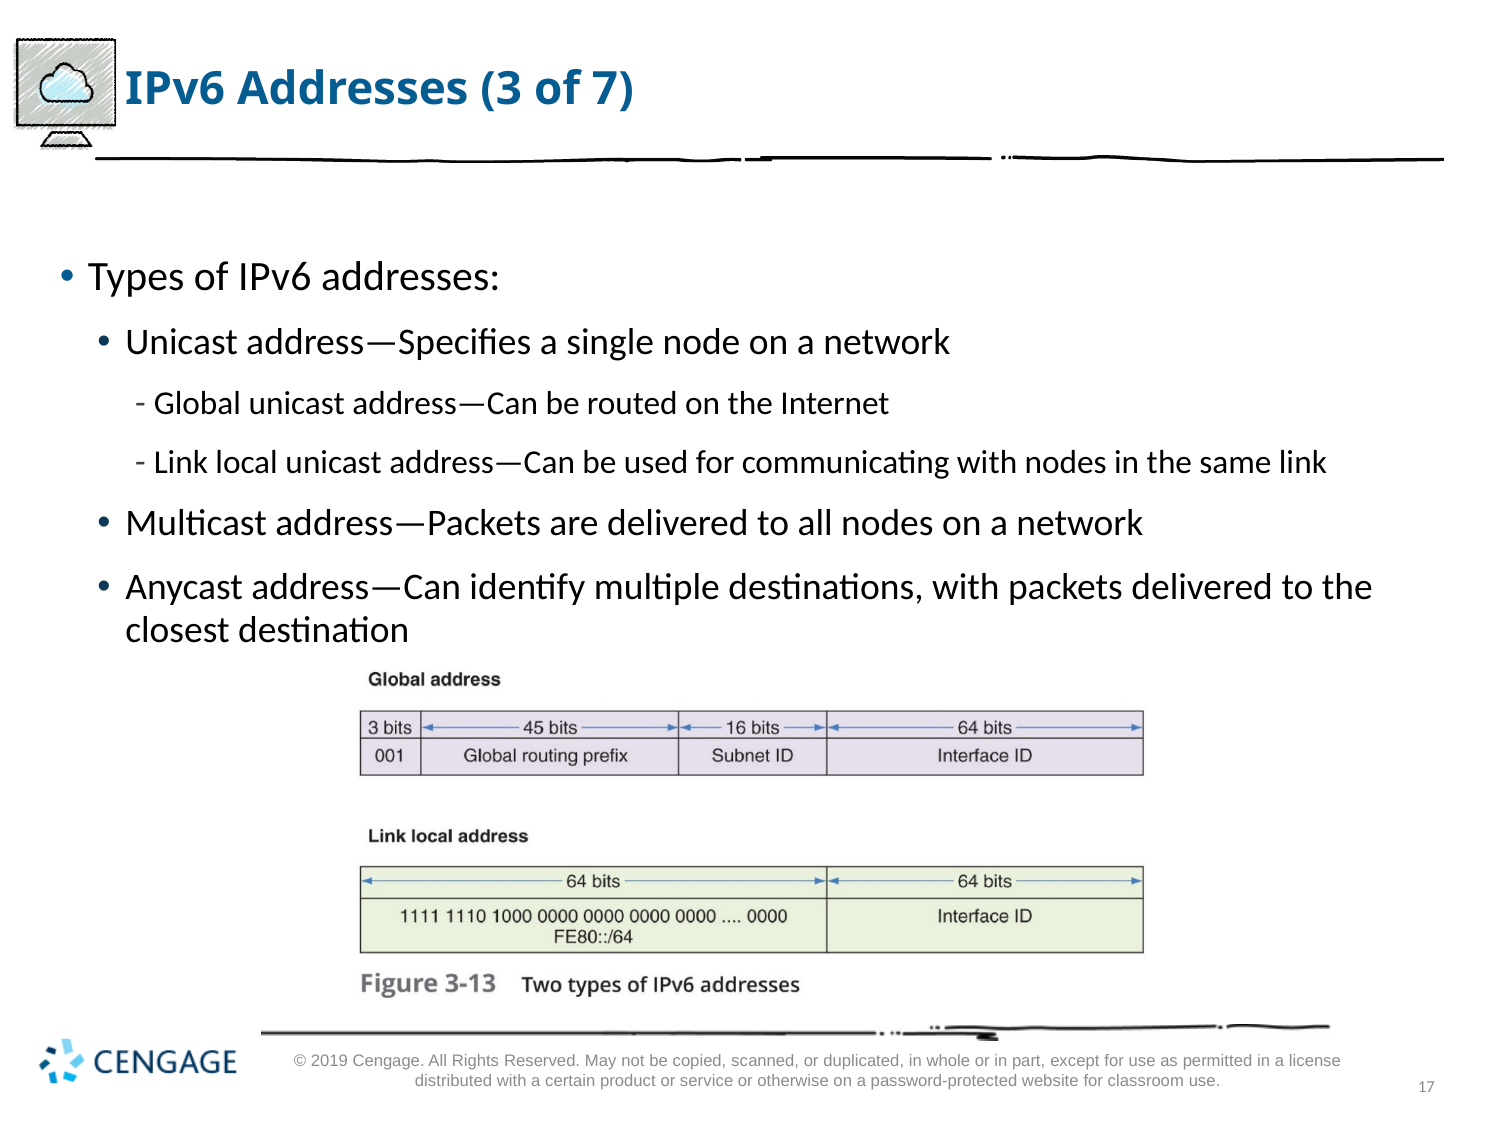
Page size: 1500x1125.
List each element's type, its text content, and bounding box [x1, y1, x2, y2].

footer © 2019 Cengage. All Rights Reserved. May not be copied, scanned, or duplicated, in whole or in part, except for use as permitted in a license distributed with a certain product or service or otherwise on a password-protected website for classroom use. [262, 1050, 1375, 1091]
picture [95, 155, 1444, 163]
title I P v 6 Addresses (3 of 7) [125, 66, 1442, 116]
list Types of I P v 6 addresses: Unicast address—Specifies a single node on a network Global unicast address—Can be routed on the Internet Link local unicast address—Can be used for communicating with nodes in the same link Multicast address—Packets are delivered to all nodes on a network Anycast address—Can identify multiple destinations, with packets delivered to the closest destination [59, 252, 1441, 655]
picture [13, 36, 117, 151]
picture [357, 668, 1146, 1001]
picture [261, 1024, 1331, 1041]
picture [19, 1025, 249, 1096]
